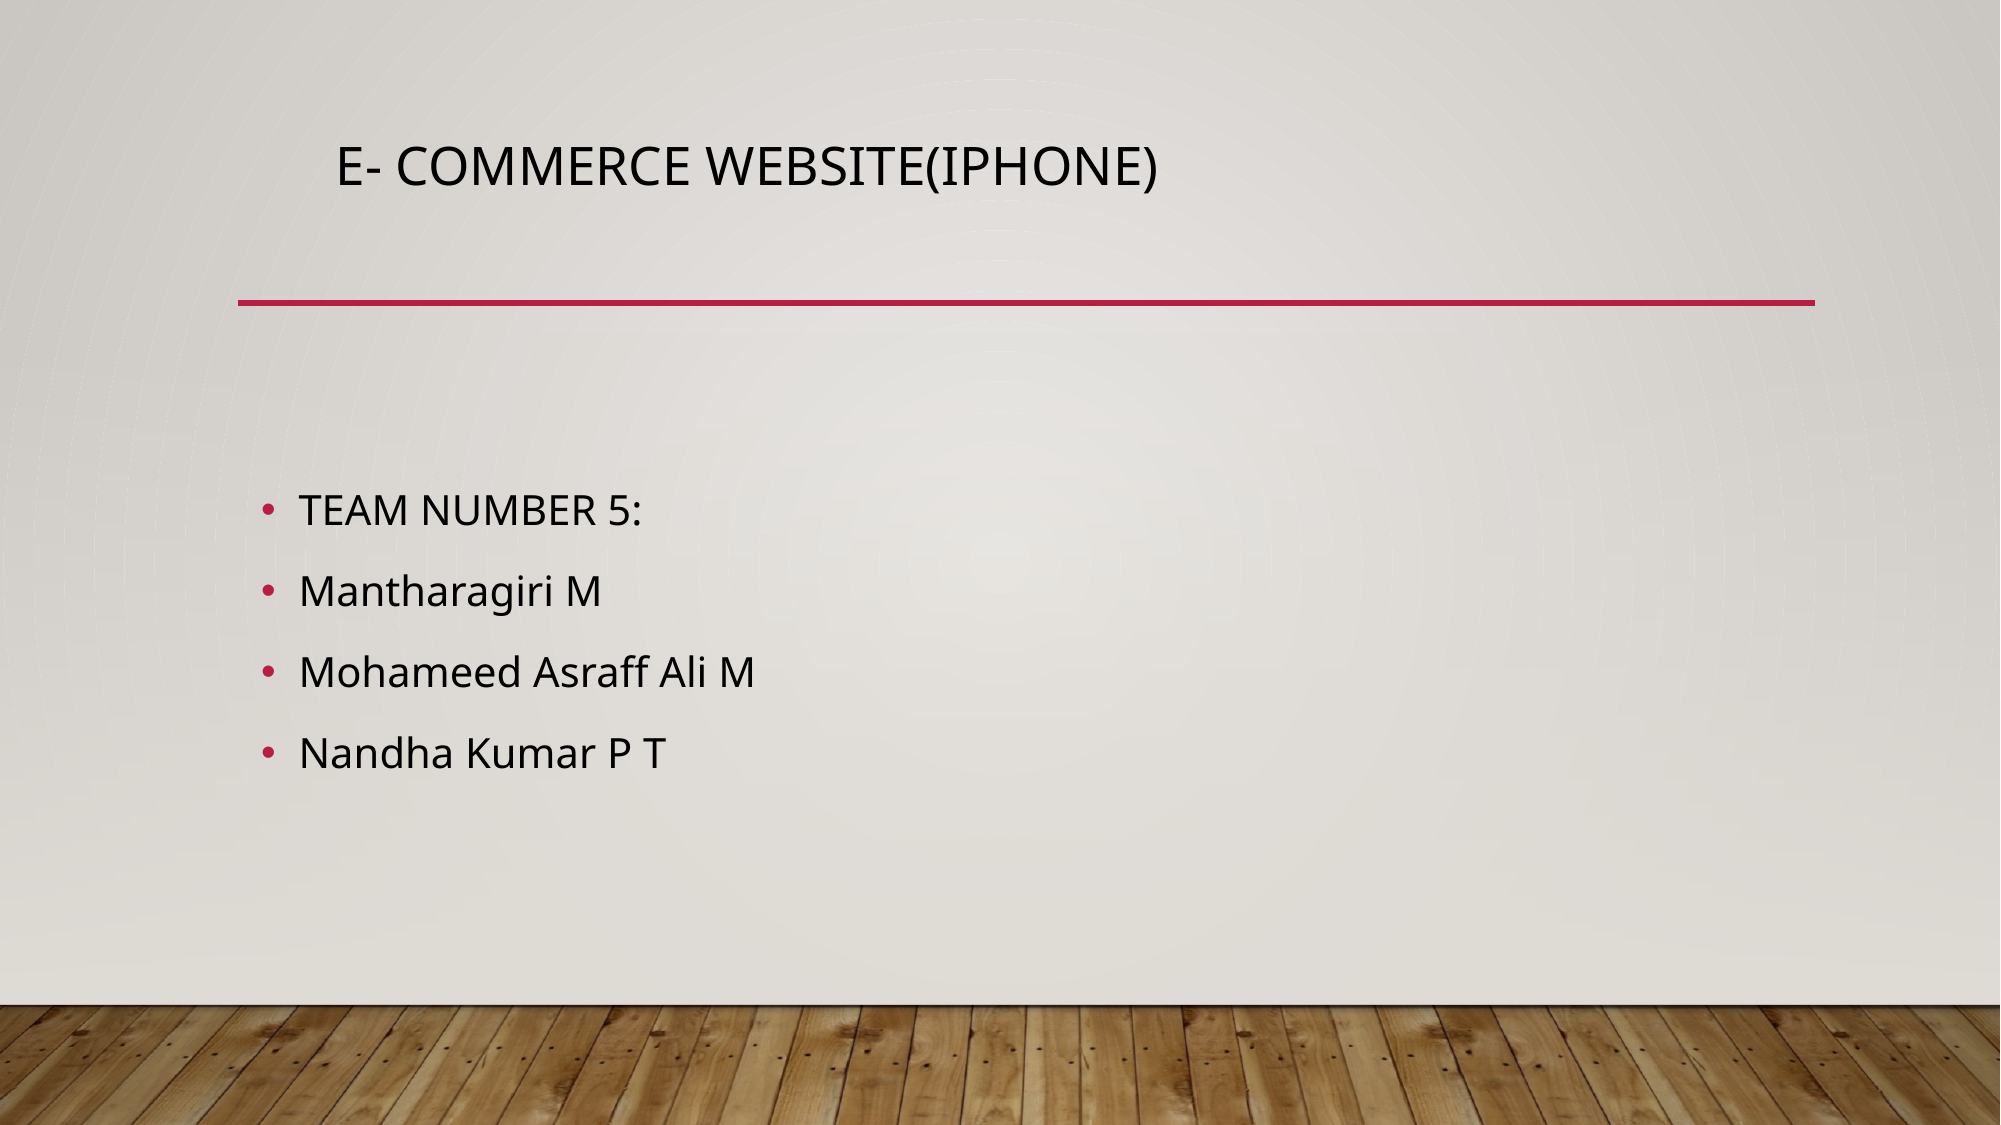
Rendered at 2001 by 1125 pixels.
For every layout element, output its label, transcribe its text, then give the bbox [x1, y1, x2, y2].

picture [0, 1005, 2000, 1125]
title E- COMMERCE WEBSITE(IPHONE) [238, 131, 1814, 305]
list TEAM NUMBER 5: Mantharagiri M Mohameed Asraff Ali M Nandha Kumar P T [246, 466, 1822, 861]
